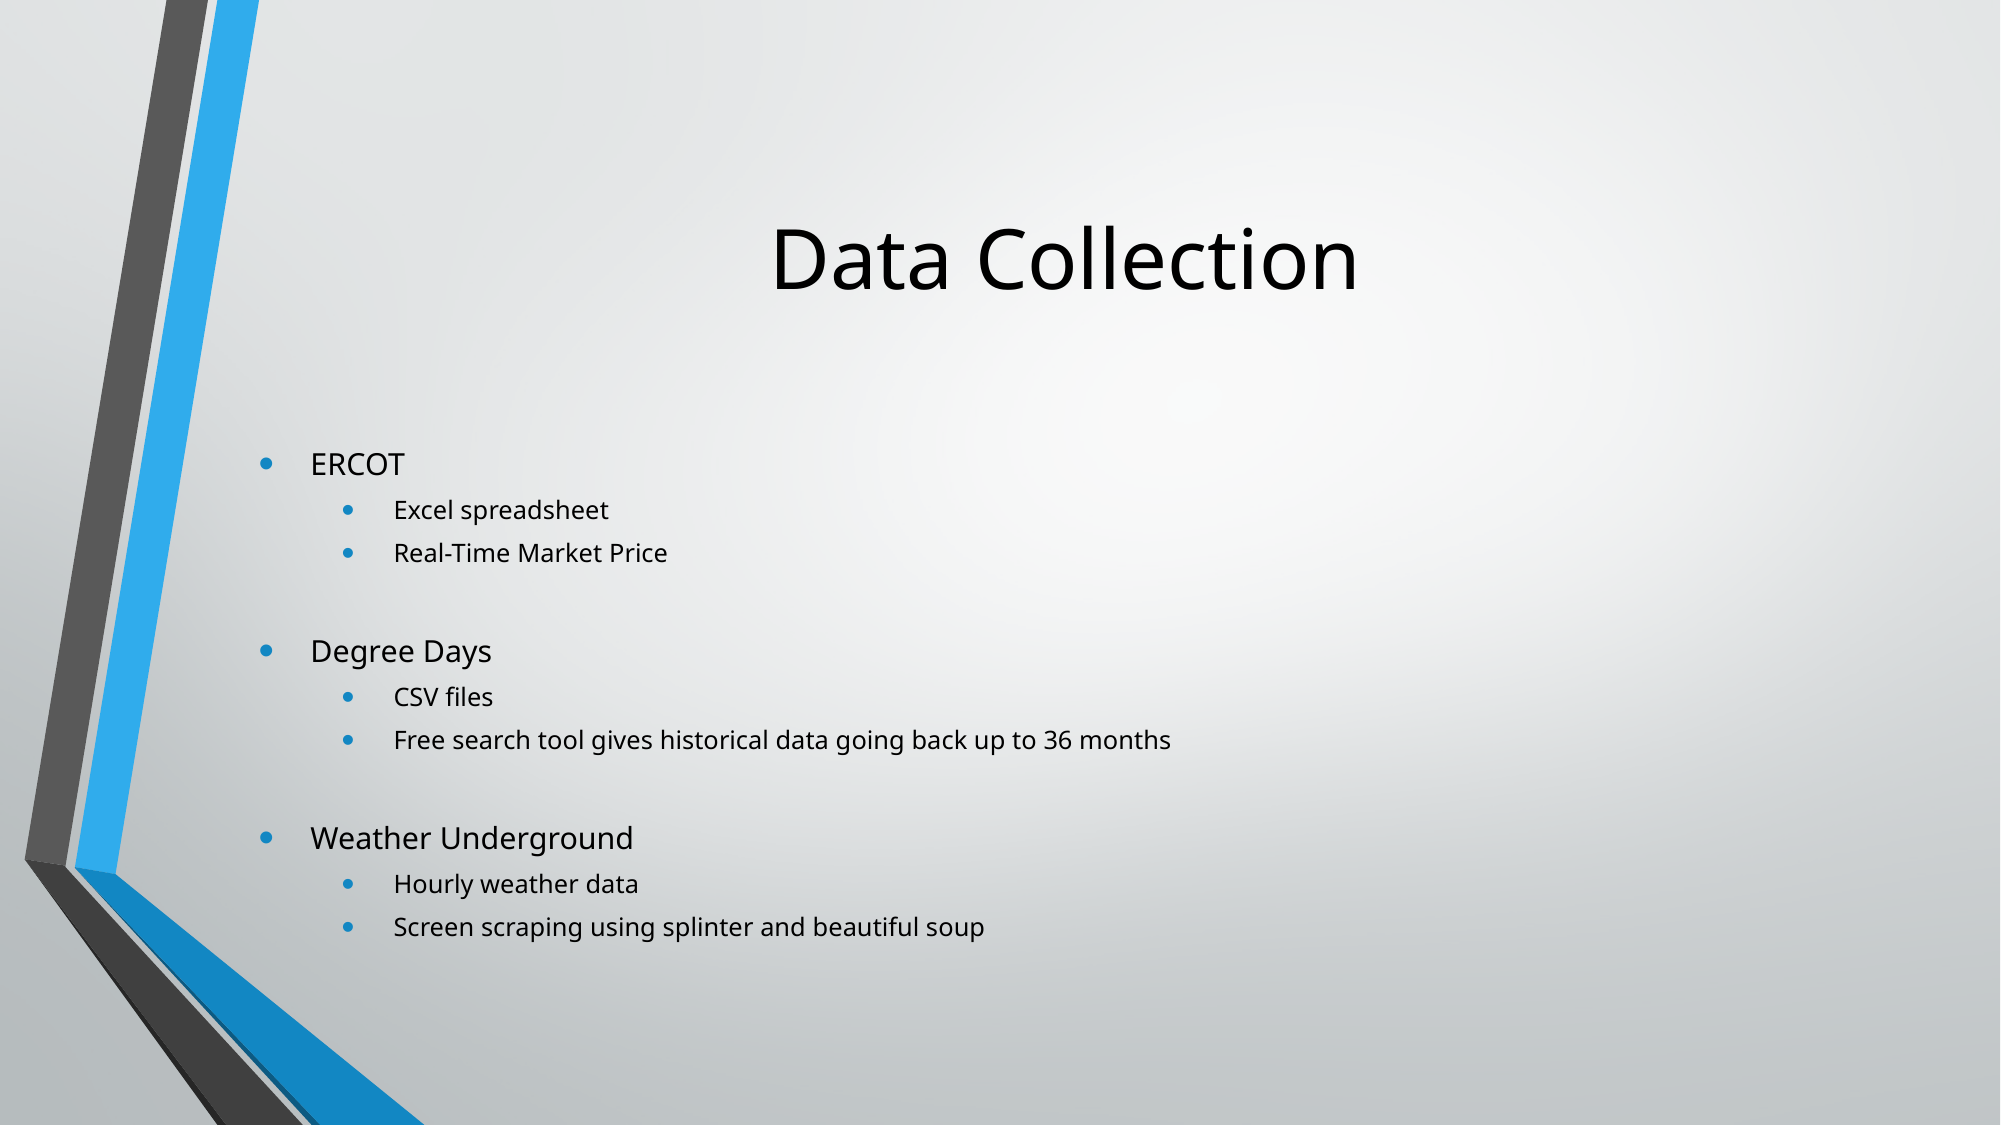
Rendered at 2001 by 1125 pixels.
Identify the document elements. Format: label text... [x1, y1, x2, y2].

list ERCOT Excel spreadsheet Real-Time Market Price Degree Days CSV files Free search tool gives historical data going back up to 36 months Weather Underground Hourly weather data Screen scraping using splinter and beautiful soup [243, 437, 1887, 950]
title Data Collection [243, 112, 1887, 400]
